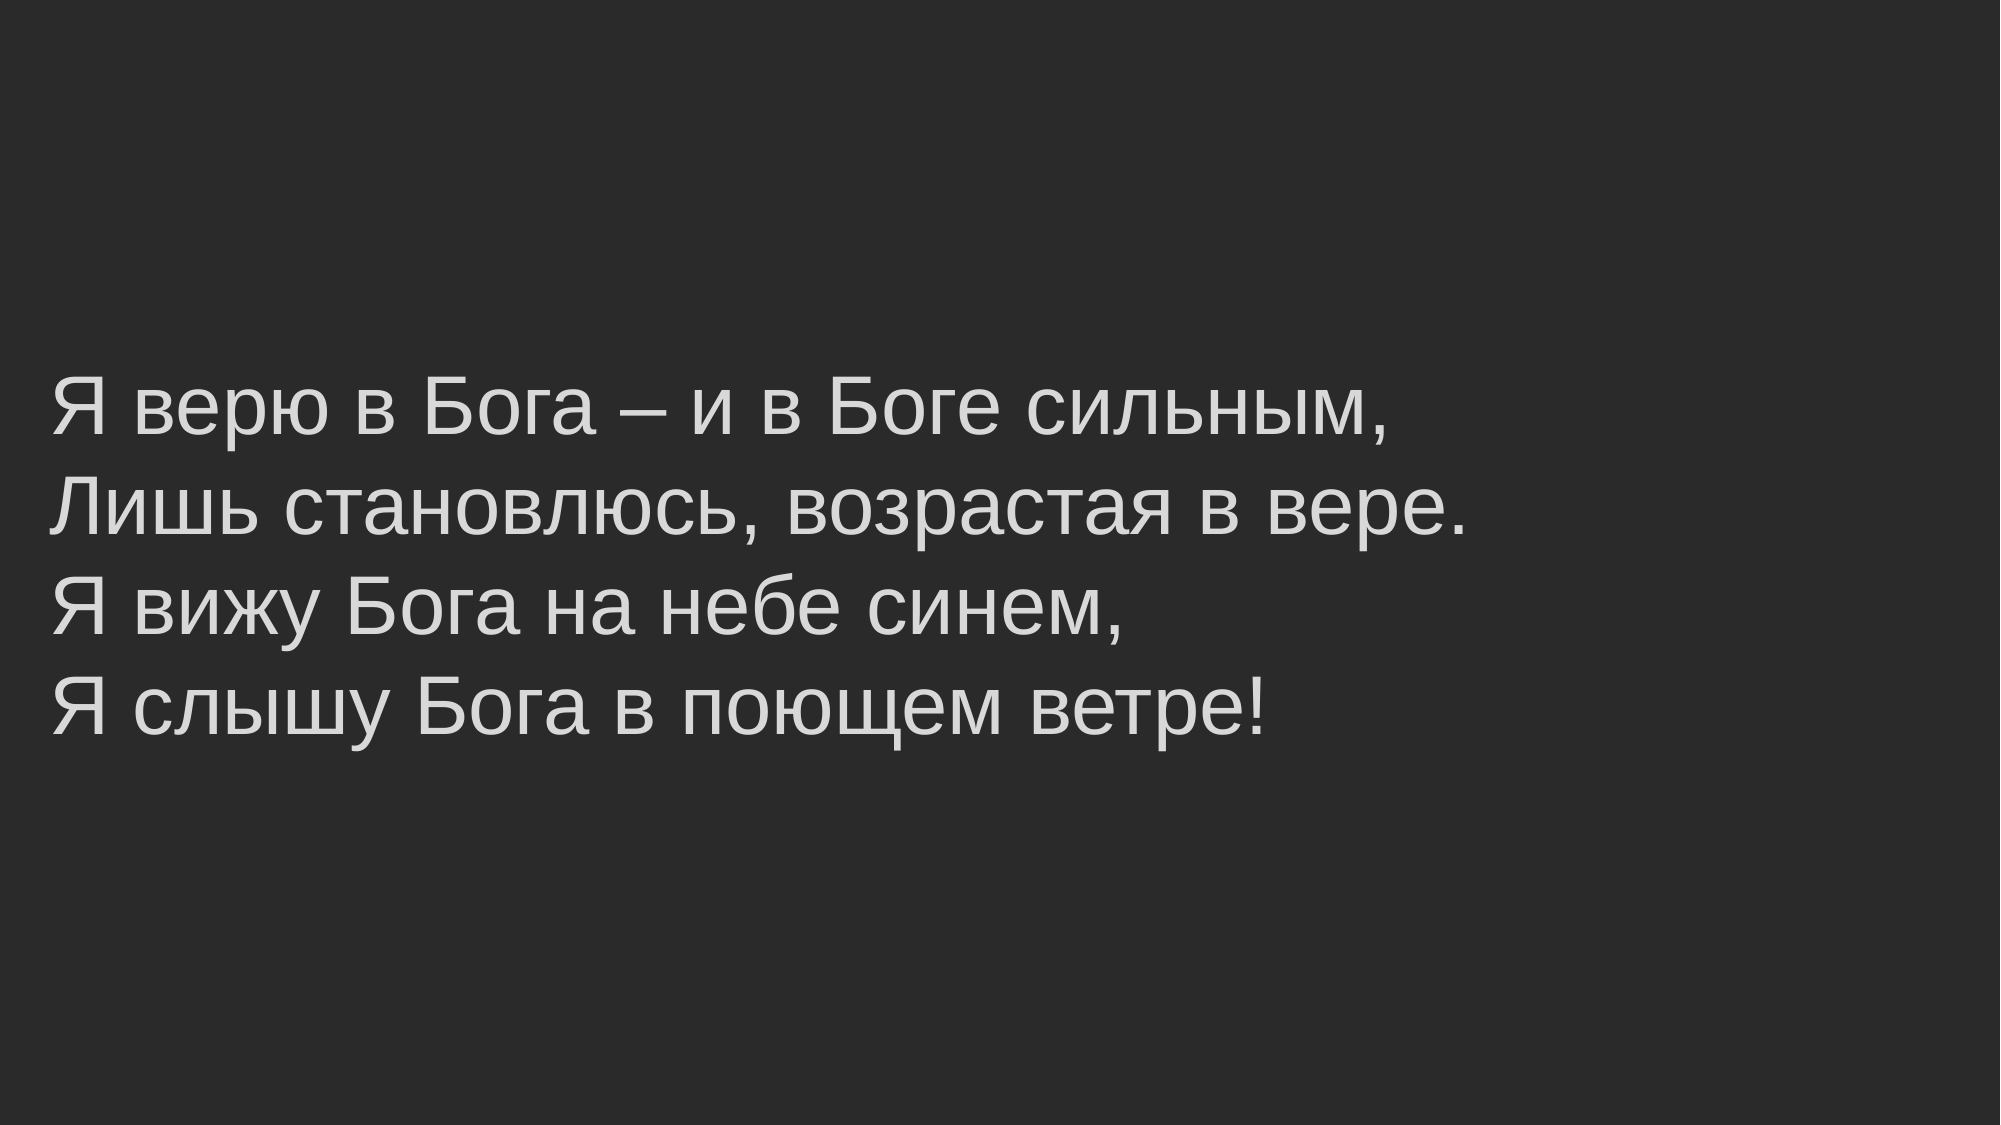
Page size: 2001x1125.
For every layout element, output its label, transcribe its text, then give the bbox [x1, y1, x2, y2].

title Я верю в Бога – и в Боге сильным, Лишь становлюсь, возрастая в вере. Я вижу Бога на небе синем, Я слышу Бога в поющем ветре! [34, 73, 1687, 1125]
